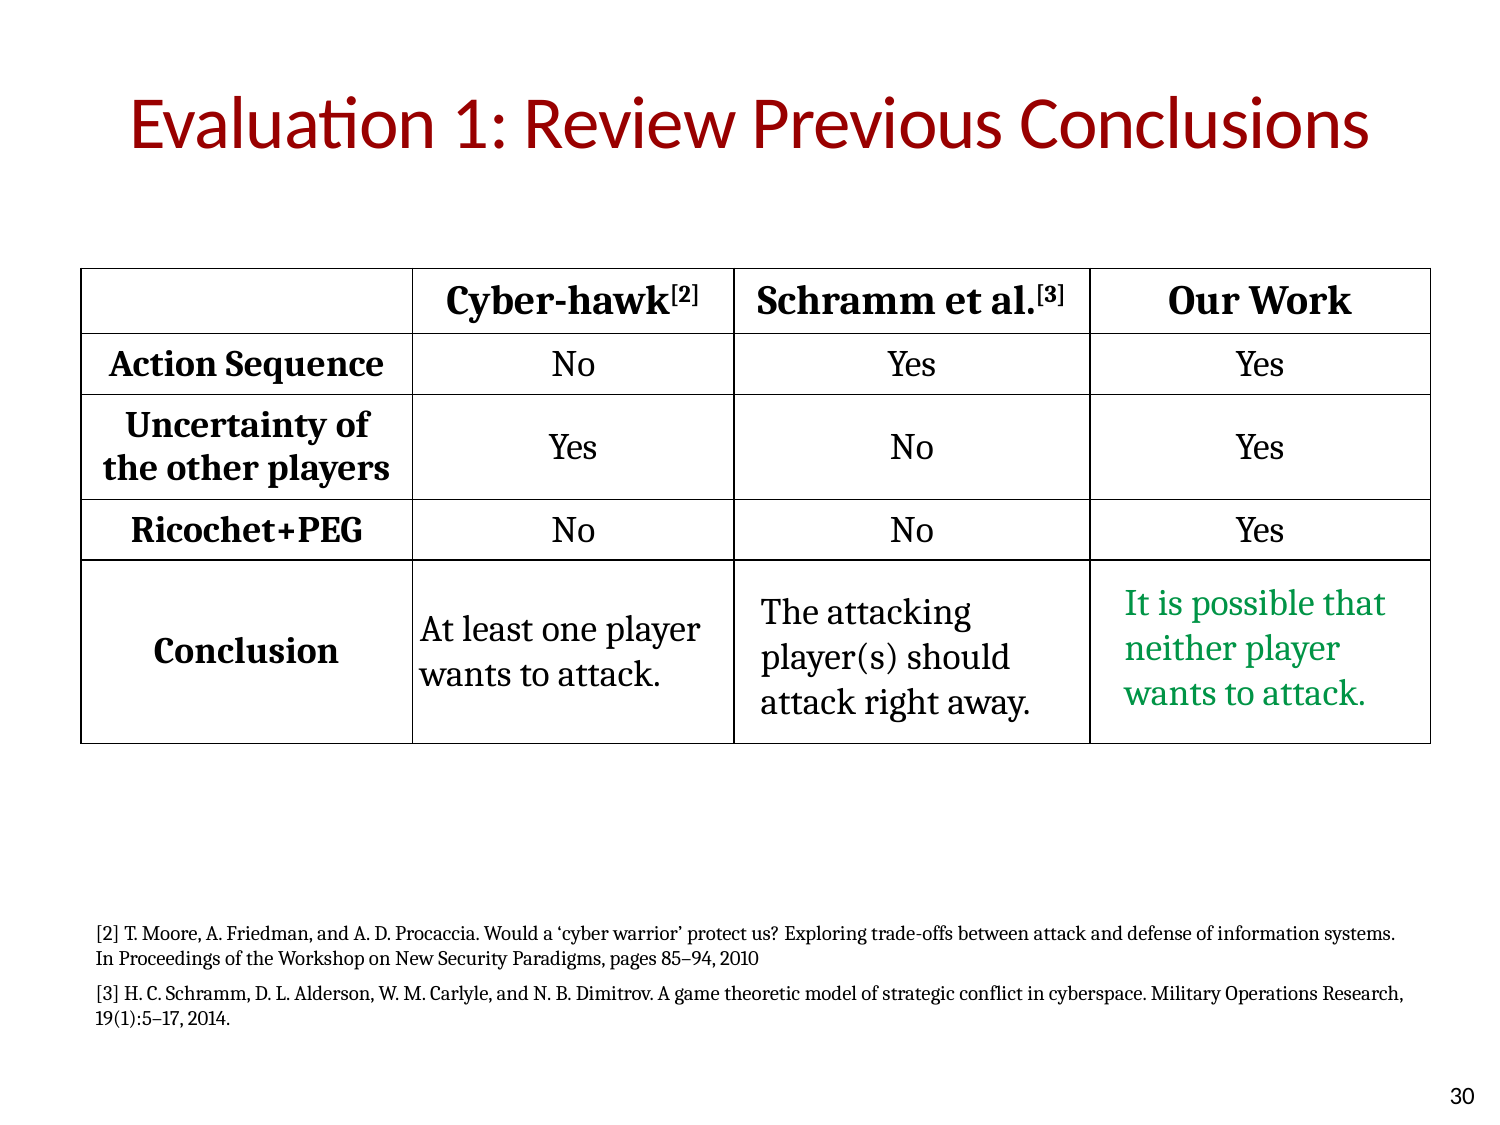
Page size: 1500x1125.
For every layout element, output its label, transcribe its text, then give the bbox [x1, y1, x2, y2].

table_header [82, 269, 412, 333]
table_cell [413, 702, 733, 743]
text_box [2] T. Moore, A. Friedman, and A. D. Procaccia. Would a ‘cyber warrior’ protect us? Exploring trade-offs between attack and defense of information systems. In Proceedings of the Workshop on New Security Paradigms, pages 85–94, 2010 [80, 912, 1431, 972]
table_header Our Work [1091, 269, 1430, 333]
table_cell Ricochet+PEG [82, 500, 412, 559]
title Evaluation 1: Review Previous Conclusions [75, 24, 1425, 213]
table_cell Yes [1091, 500, 1430, 559]
table_cell Action Sequence [82, 334, 412, 394]
table_cell Uncertainty of the other players [82, 395, 412, 499]
text_box It is possible that neither player wants to attack. [1109, 570, 1450, 721]
text_box At least one player wants to attack. [404, 596, 745, 702]
table_header Cyber-hawk[2] [413, 269, 733, 333]
table_cell [735, 702, 1089, 743]
table_cell No [413, 334, 733, 394]
table_cell Yes [413, 395, 733, 499]
slide_number 30 [1125, 1065, 1475, 1125]
text_box [3] H. C. Schramm, D. L. Alderson, W. M. Carlyle, and N. B. Dimitrov. A game theoretic model of strategic conflict in cyberspace. Military Operations Research, 19(1):5–17, 2014. [80, 972, 1431, 1037]
table_cell Yes [735, 334, 1089, 394]
table_cell Yes [1091, 334, 1430, 394]
table_cell [735, 561, 1089, 596]
table_header Schramm et al.[3] [735, 269, 1089, 333]
table_cell No [735, 395, 1089, 499]
text_box The attacking player(s) should attack right away. [745, 579, 1100, 730]
table_cell Yes [1091, 395, 1430, 499]
table_cell No [735, 500, 1089, 559]
table_cell [1091, 561, 1430, 743]
table_cell No [413, 500, 733, 559]
table_cell [413, 561, 733, 596]
table_cell Conclusion [82, 561, 412, 743]
